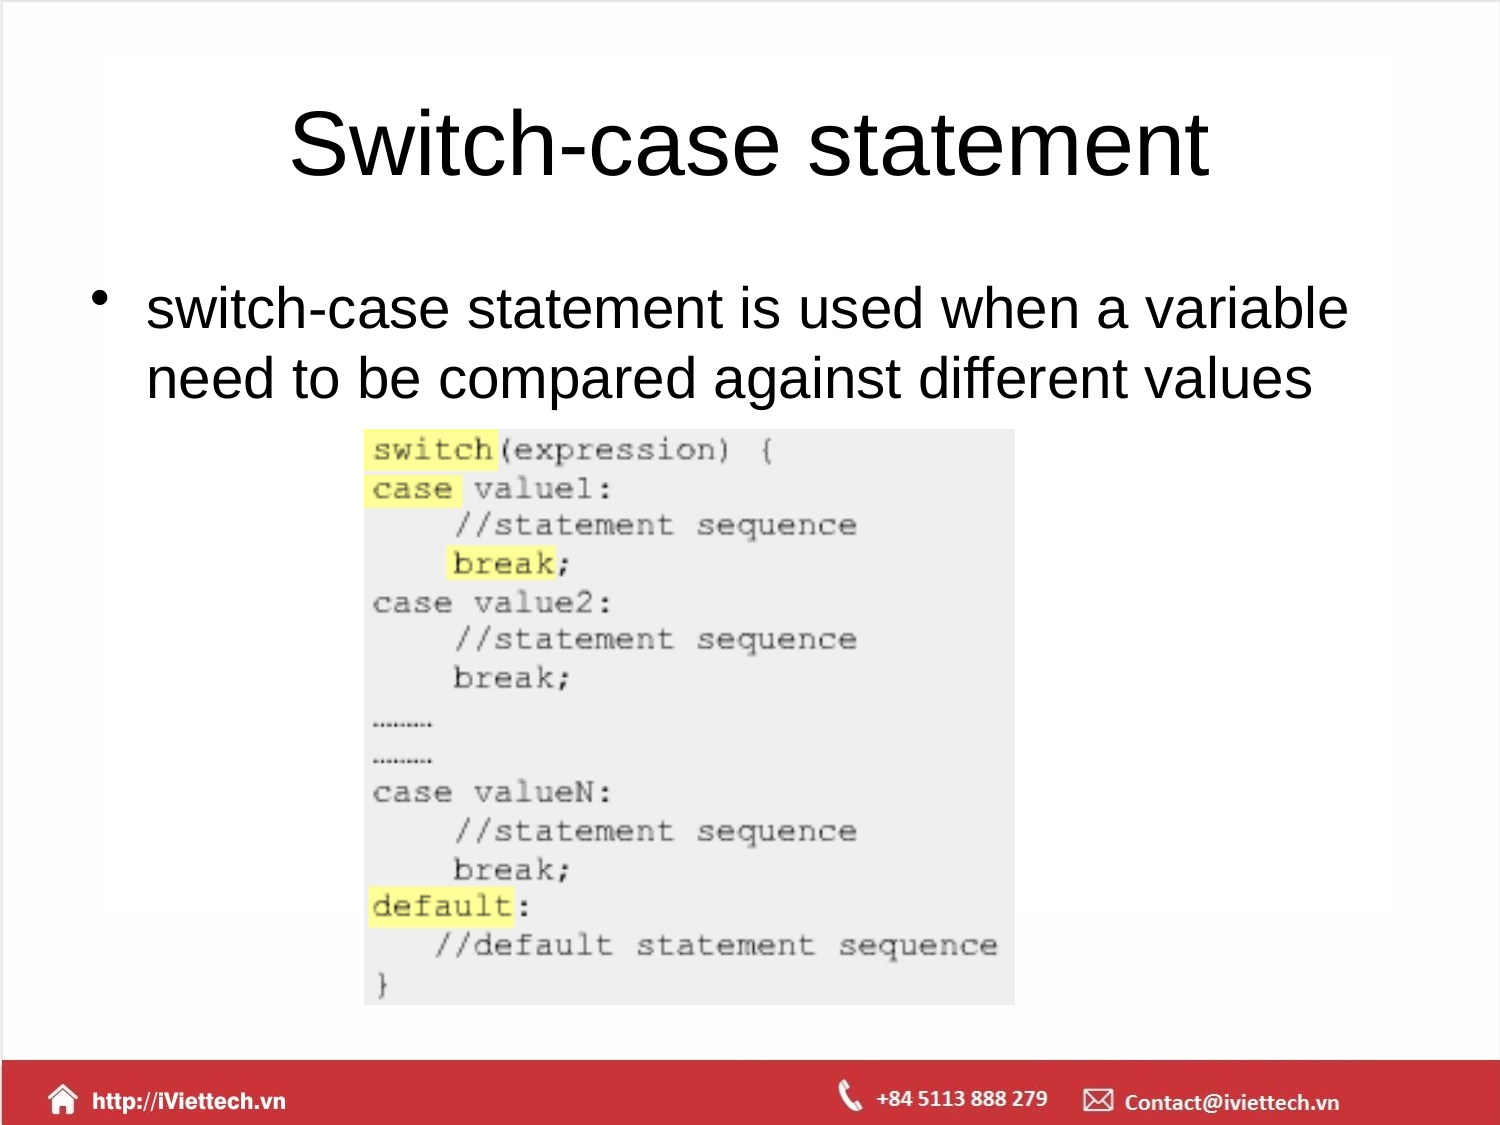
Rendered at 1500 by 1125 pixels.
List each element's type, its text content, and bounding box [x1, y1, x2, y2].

picture [0, 0, 1500, 1125]
list switch-case statement is used when a variable need to be compared against different values [74, 262, 1426, 1006]
title Switch-case statement [74, 44, 1426, 233]
